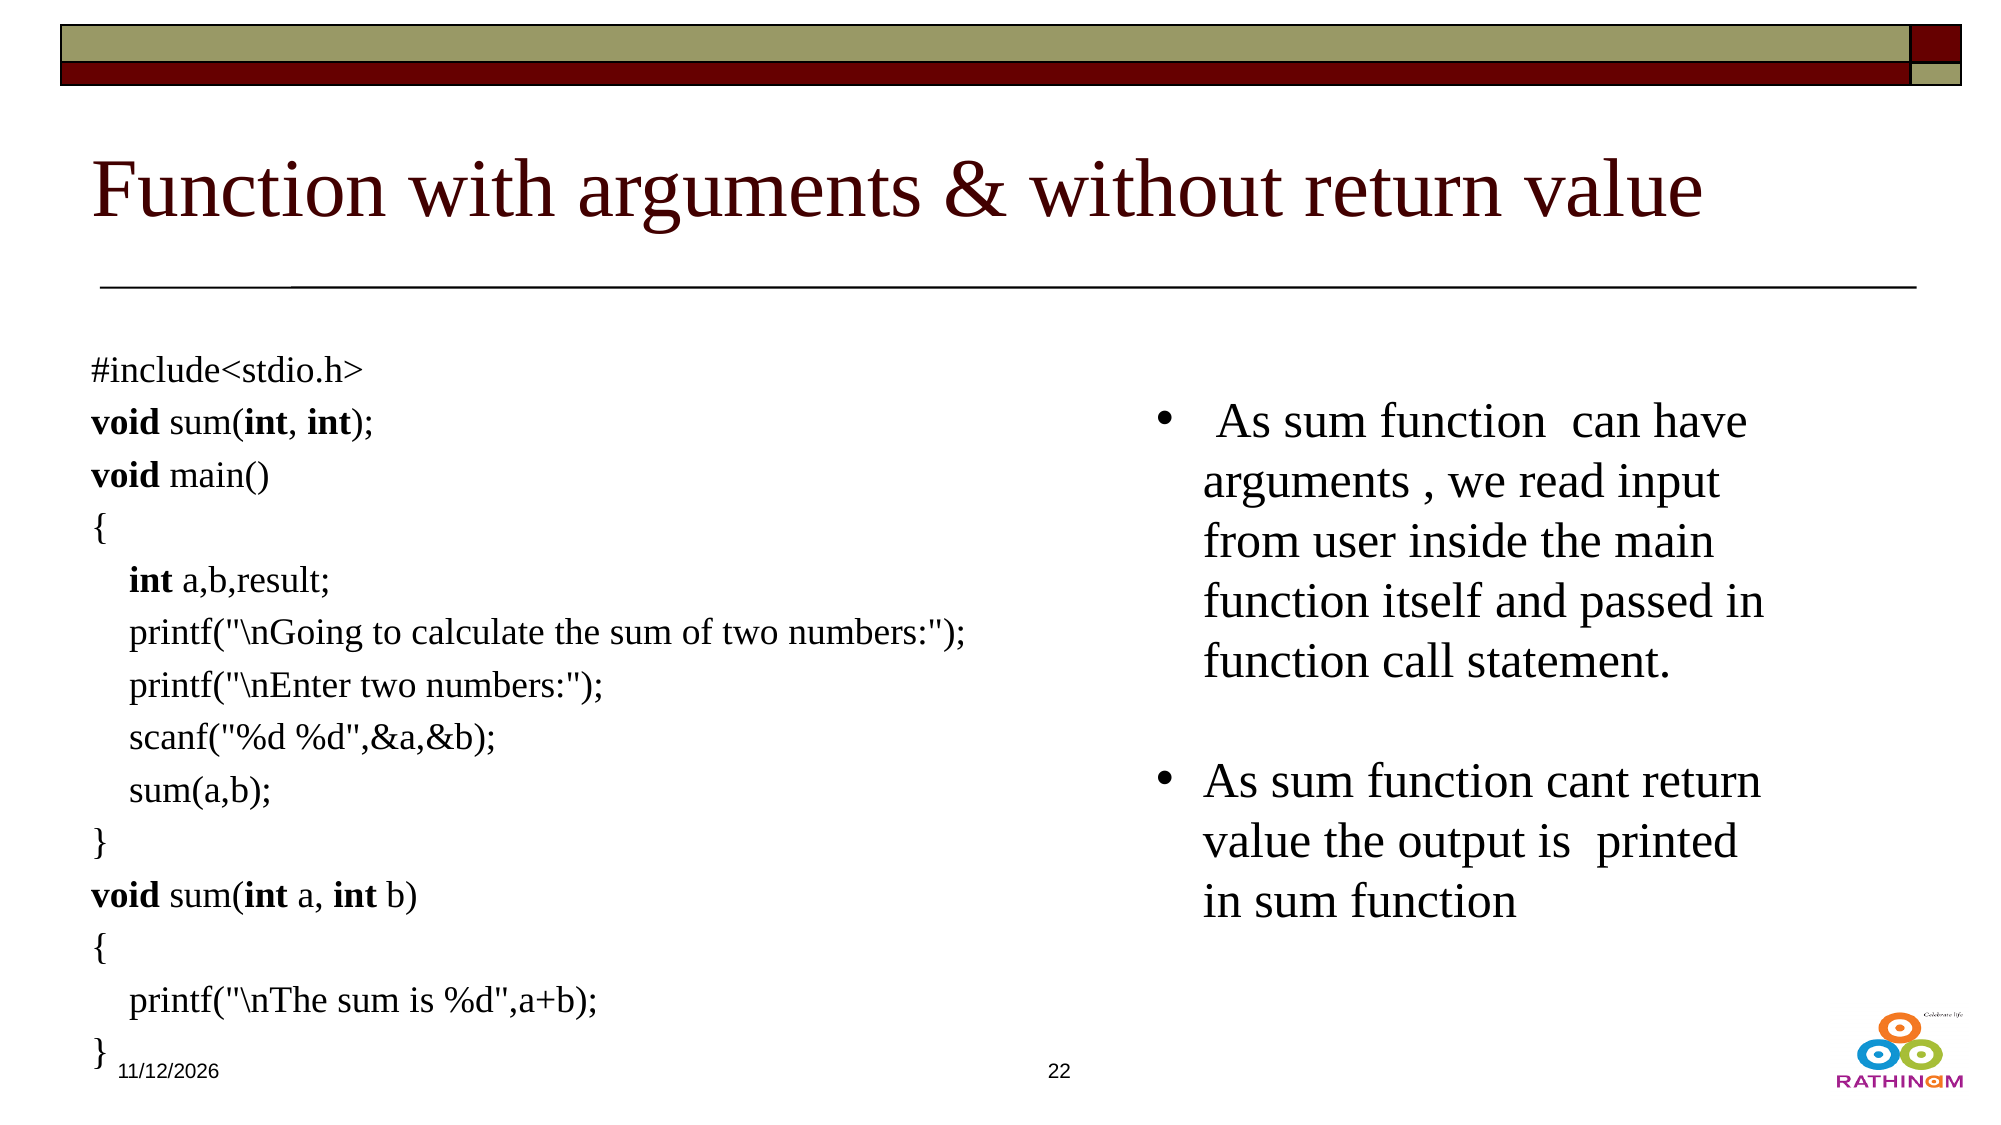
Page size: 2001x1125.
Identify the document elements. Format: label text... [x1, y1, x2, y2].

list #include<stdio.h> void sum(int, int); void main() { int a,b,result; printf("\nGoing to calculate the sum of two numbers:"); printf("\nEnter two numbers:"); scanf("%d %d",&a,&b); sum(a,b); } void sum(int a, int b) { printf("\nThe sum is %d",a+b); } [76, 337, 1877, 1023]
title Function with arguments & without return value [76, 52, 1877, 241]
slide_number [102, 1050, 470, 1125]
text_box As sum function can have arguments , we read input from user inside the main function itself and passed in function call statement. As sum function cant return value the output is printed in sum function [1141, 379, 1788, 935]
slide_number 22 [669, 1050, 1086, 1125]
picture [1830, 1000, 1969, 1100]
